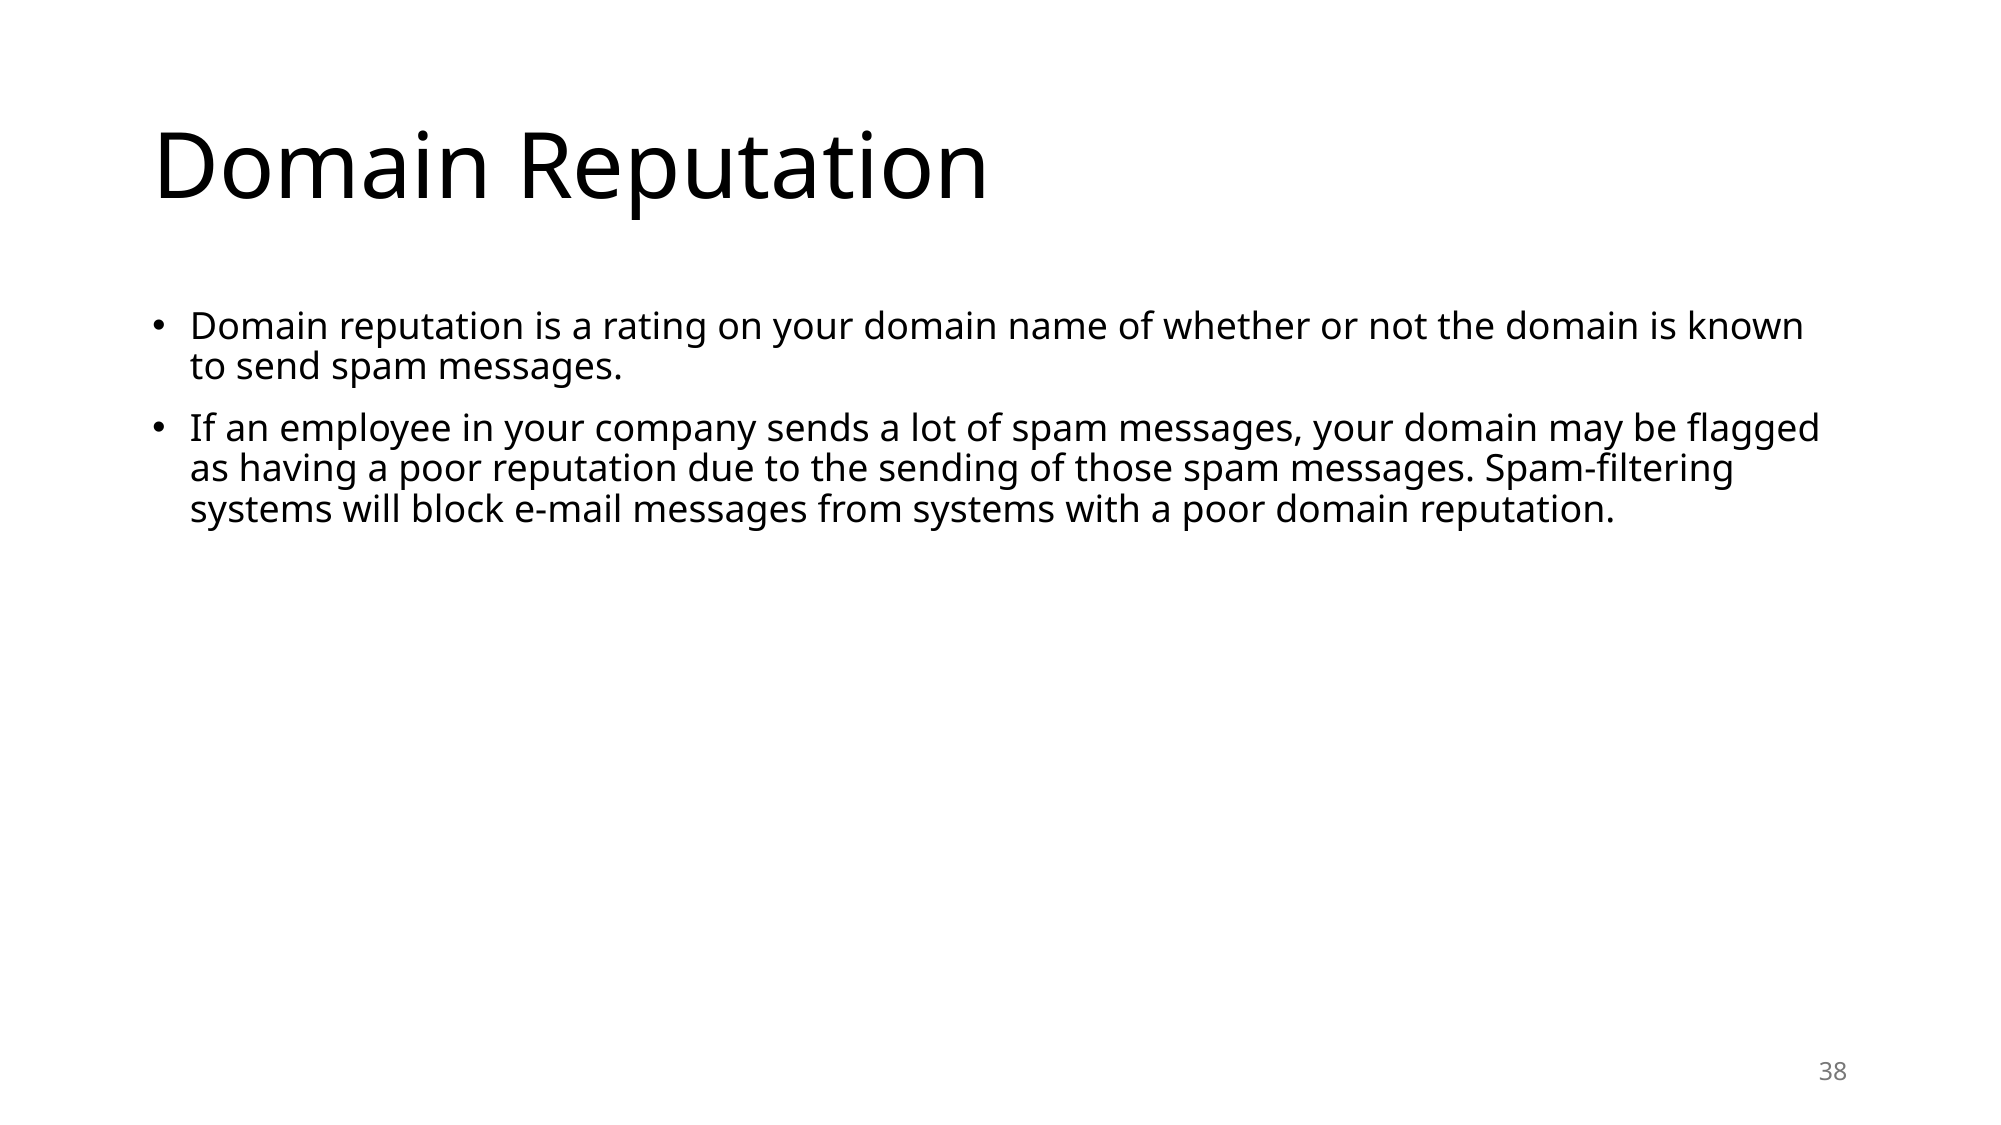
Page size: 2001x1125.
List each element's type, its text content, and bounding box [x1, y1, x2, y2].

slide_number 38 [1412, 1042, 1863, 1103]
title Domain Reputation [137, 59, 1863, 278]
list Domain reputation is a rating on your domain name of whether or not the domain is known to send spam messages. If an employee in your company sends a lot of spam messages, your domain may be flagged as having a poor reputation due to the sending of those spam messages. Spam-filtering systems will block e-mail messages from systems with a poor domain reputation. [137, 299, 1863, 1014]
